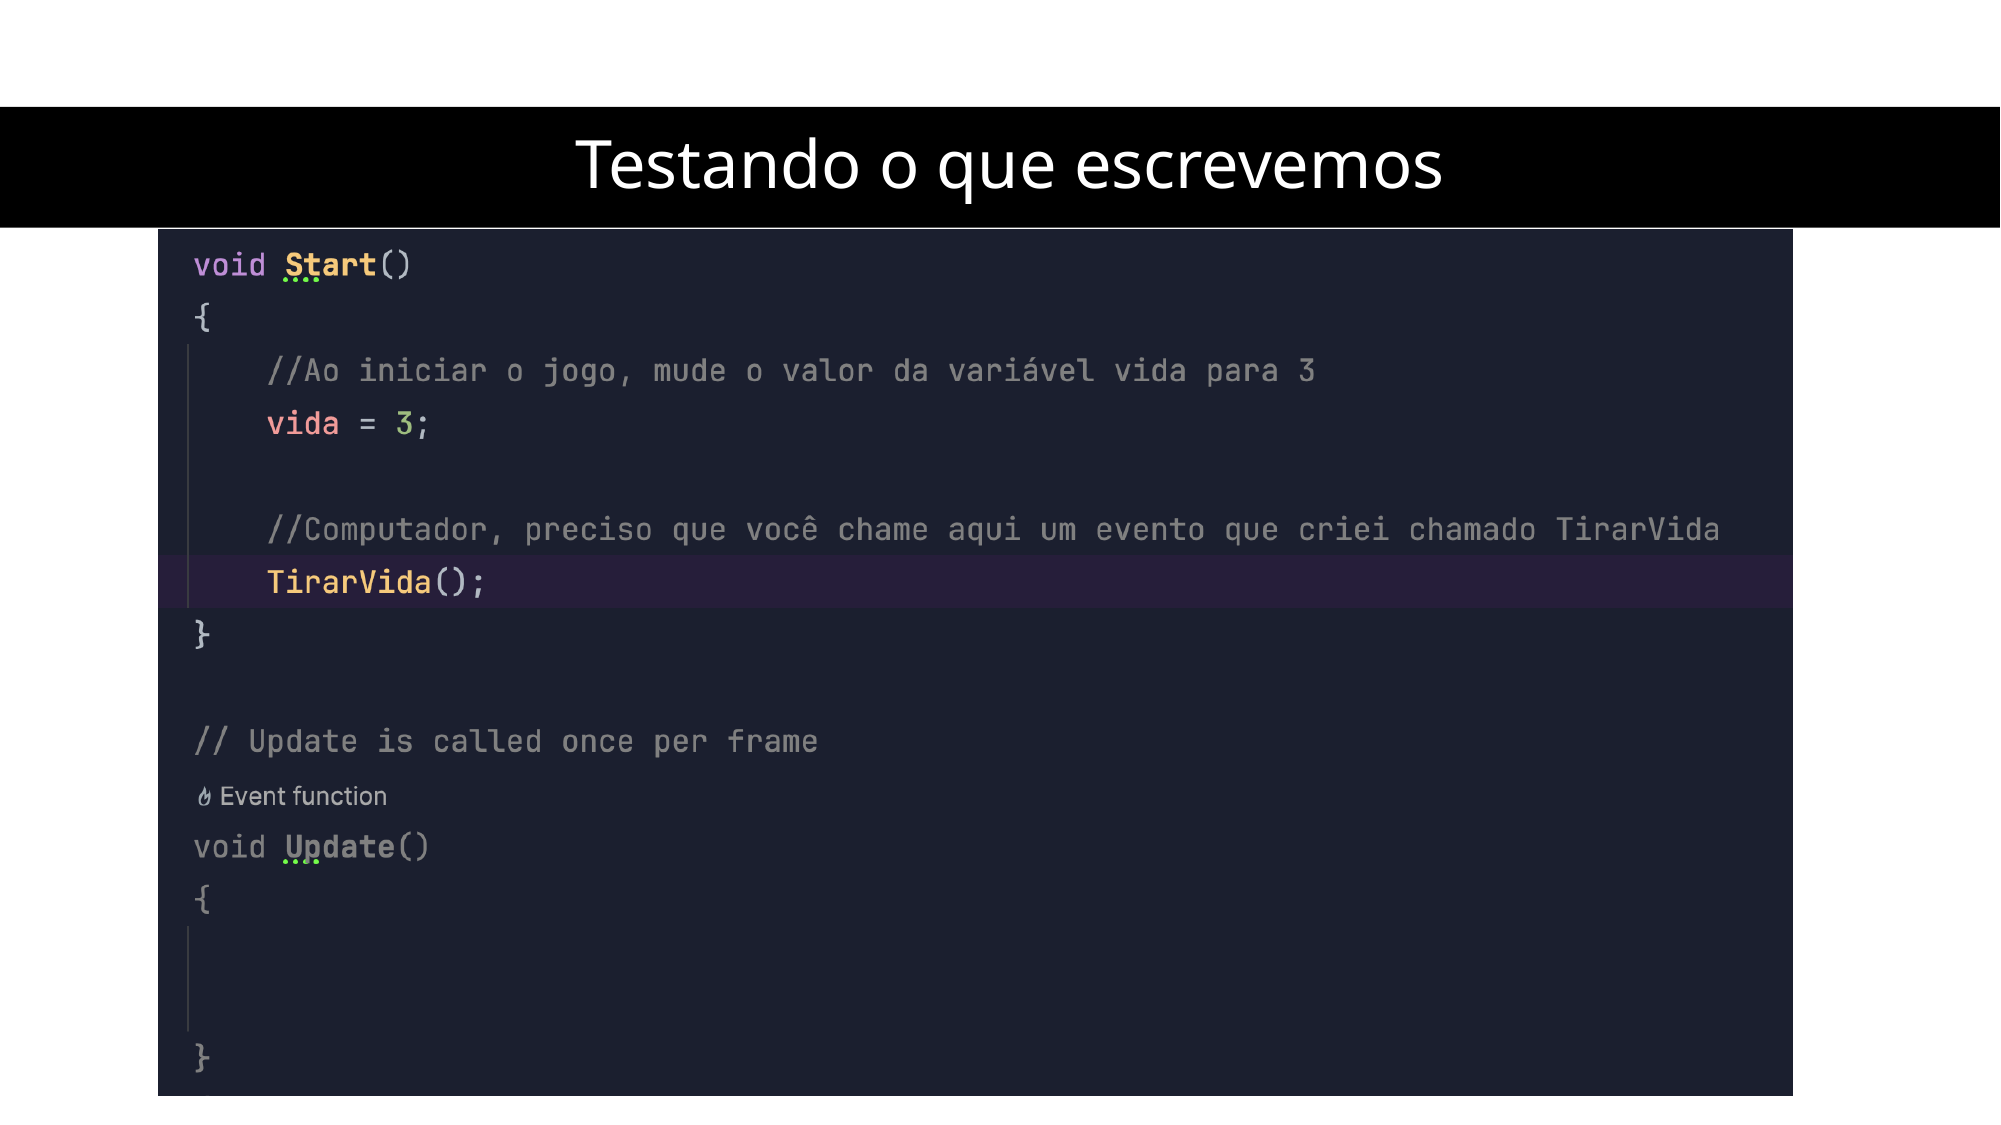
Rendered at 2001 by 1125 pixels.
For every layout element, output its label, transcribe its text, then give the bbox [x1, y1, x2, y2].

text_box [0, 105, 157, 229]
title Testando o que escrevemos [91, 105, 1931, 228]
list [157, 228, 1794, 1096]
text_box [1794, 105, 2000, 229]
